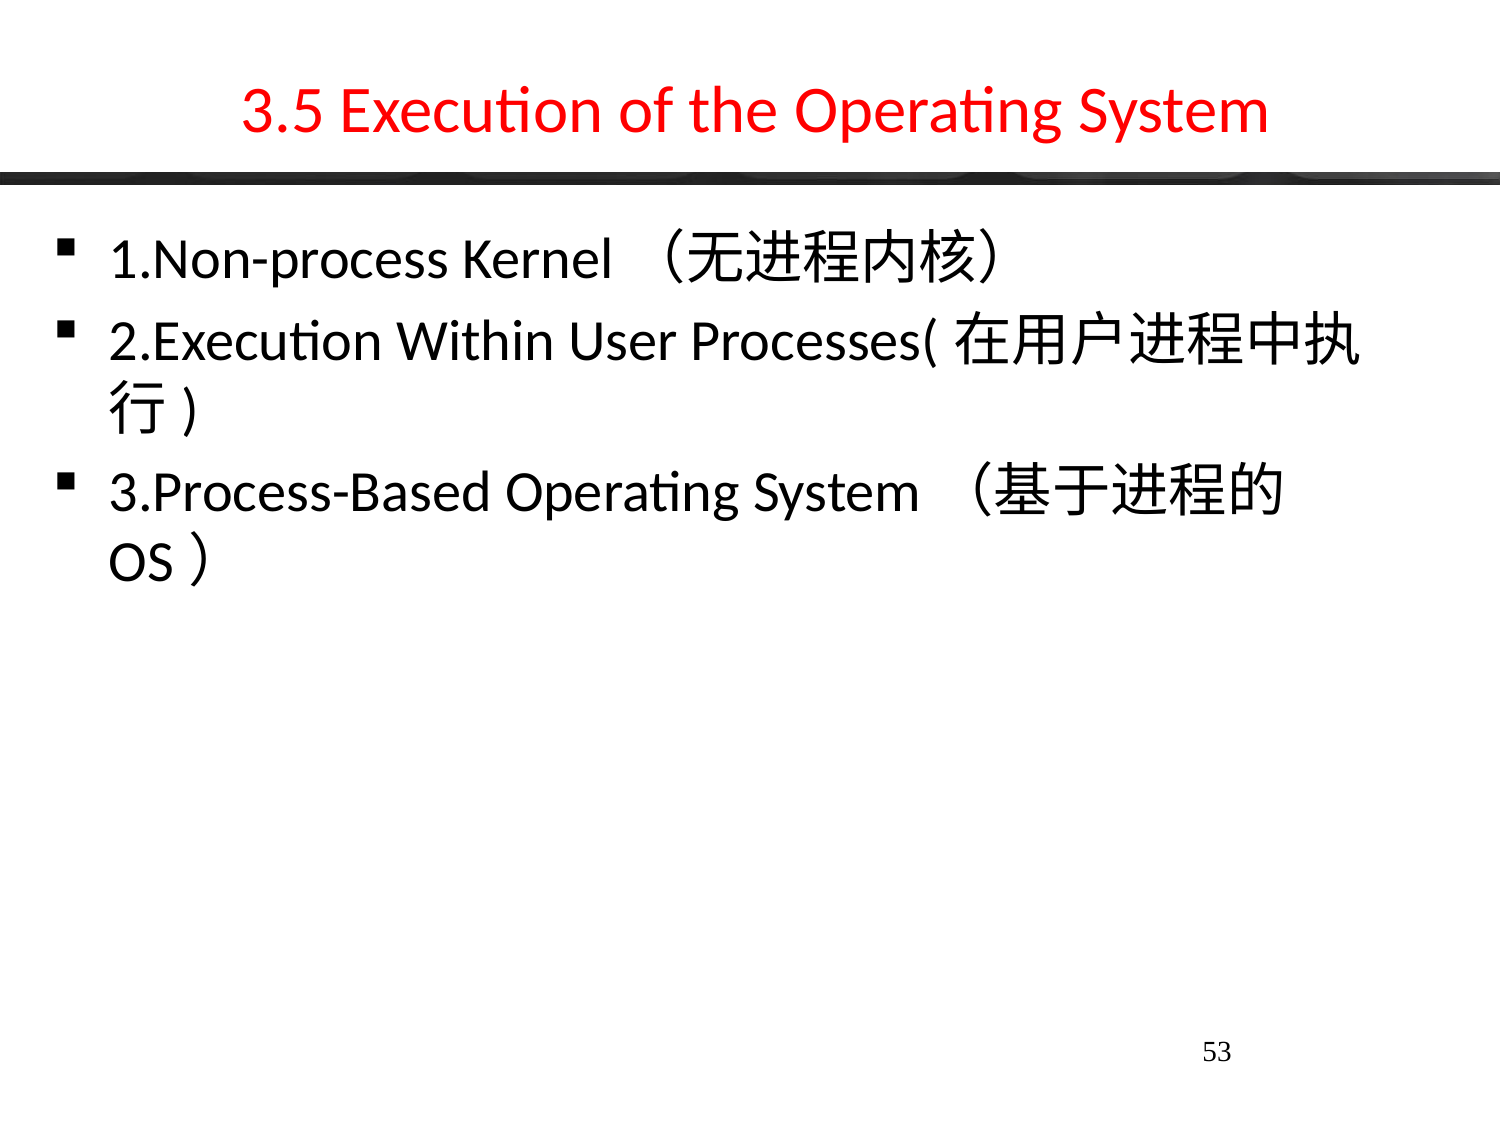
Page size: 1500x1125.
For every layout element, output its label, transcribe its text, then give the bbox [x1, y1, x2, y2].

title 3.5 Execution of the Operating System [37, 37, 1475, 175]
list 1.Non-process Kernel（无进程内核） 2.Execution Within User Processes(在用户进程中执行) 3.Process-Based Operating System（基于进程的OS） [37, 212, 1438, 1013]
slide_number 53 [1187, 1025, 1500, 1100]
picture [0, 172, 1500, 185]
